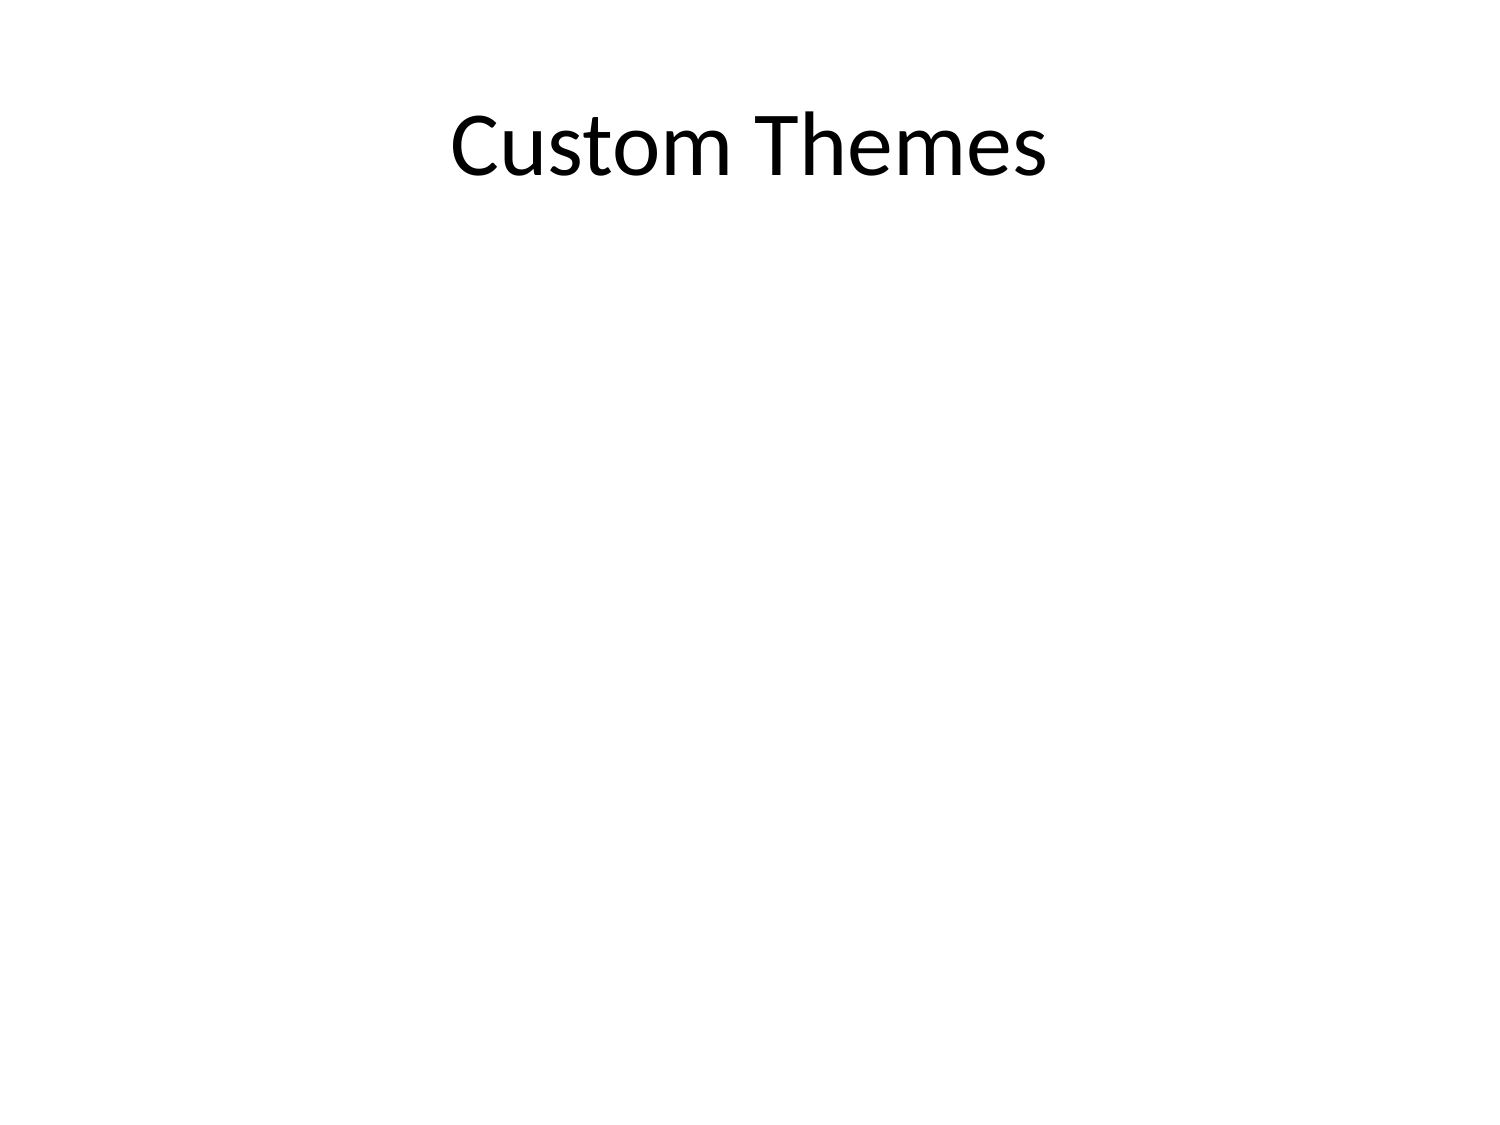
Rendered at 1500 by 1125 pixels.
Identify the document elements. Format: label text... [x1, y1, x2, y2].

title Custom Themes [75, 45, 1425, 233]
